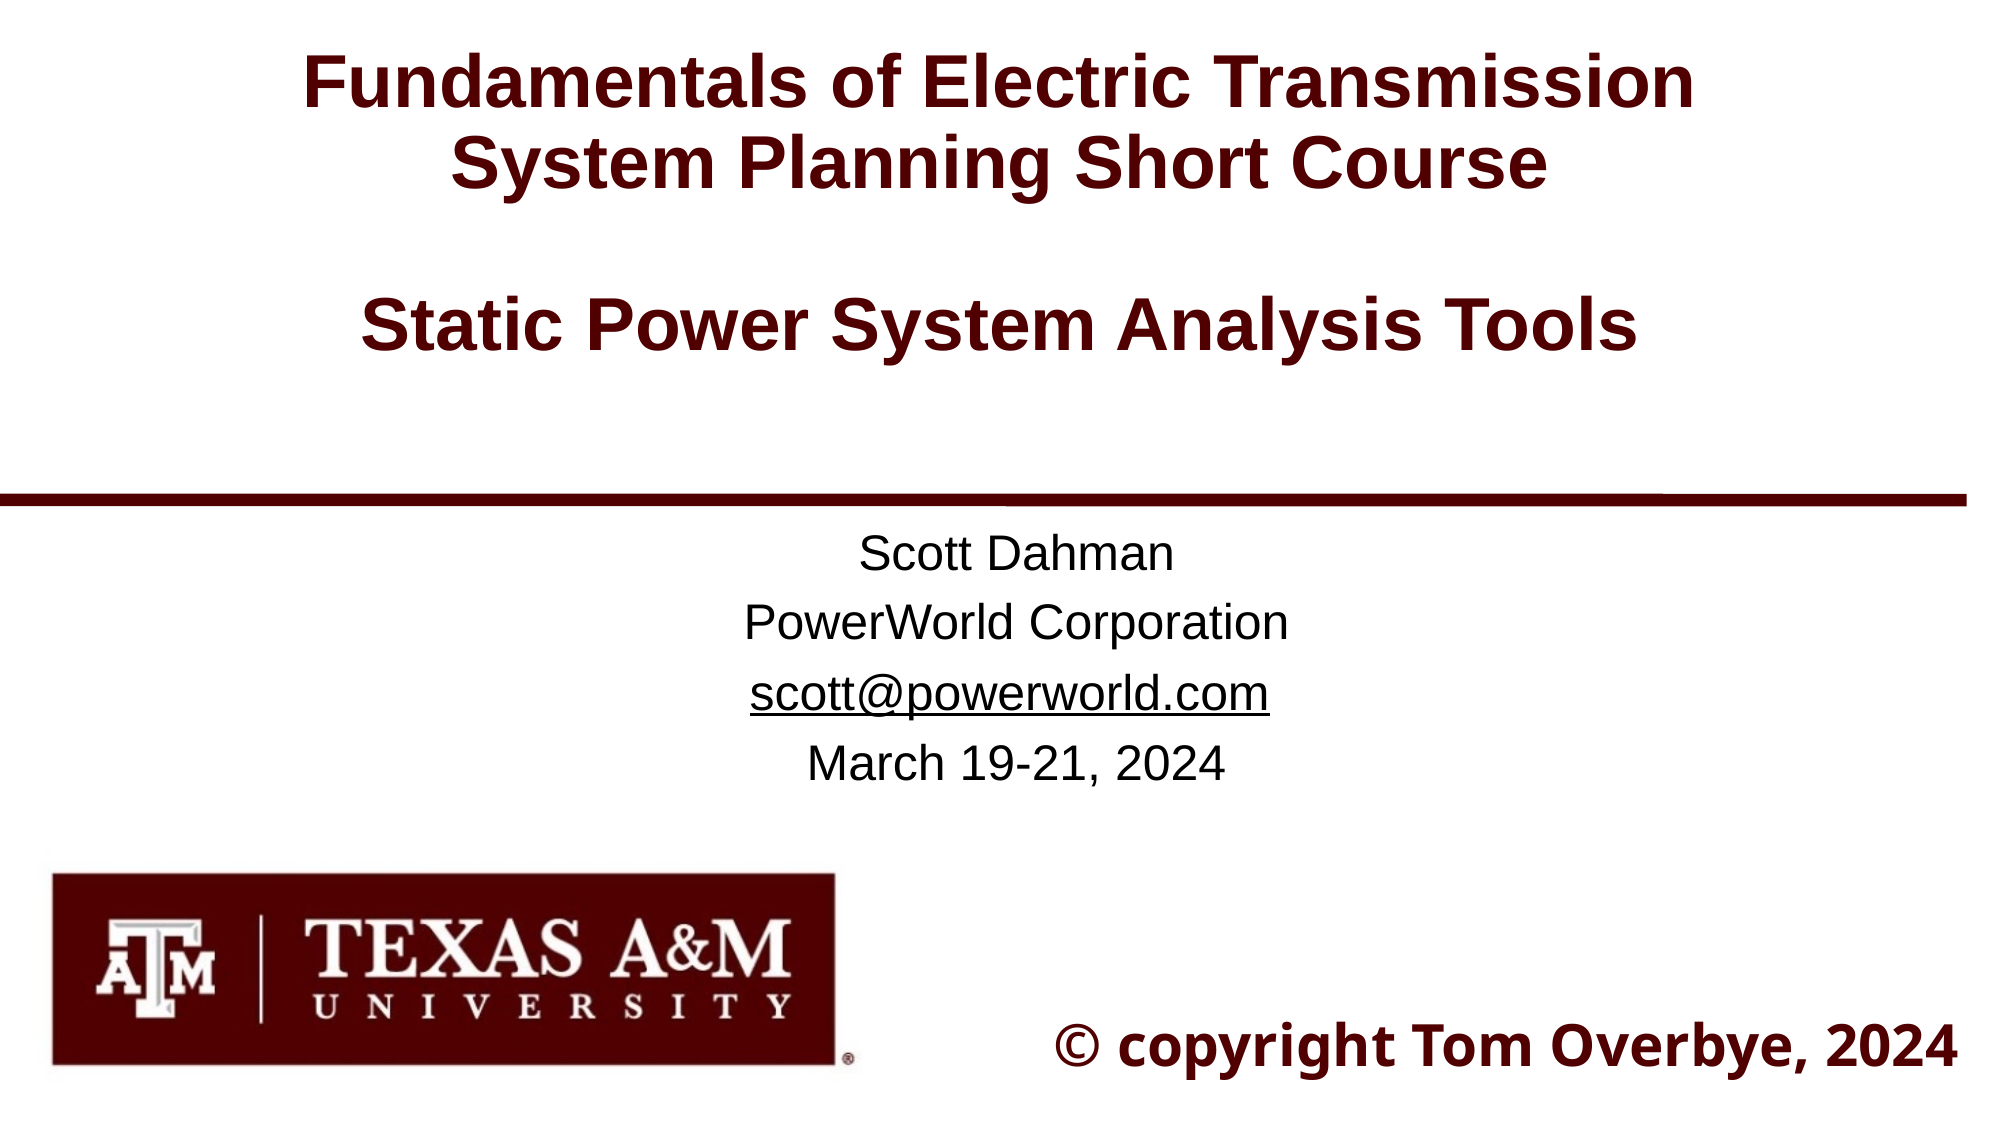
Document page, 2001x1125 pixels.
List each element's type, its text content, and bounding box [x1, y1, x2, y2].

picture [37, 849, 863, 1083]
text_box © copyright Tom Overbye, 2024 [1038, 1008, 1974, 1087]
title Fundamentals of Electric Transmission System Planning Short Course Static Power System Analysis Tools [149, 37, 1851, 463]
subtitle Scott Dahman PowerWorld Corporation scott@powerworld.com March 19-21, 2024 [316, 512, 1717, 801]
